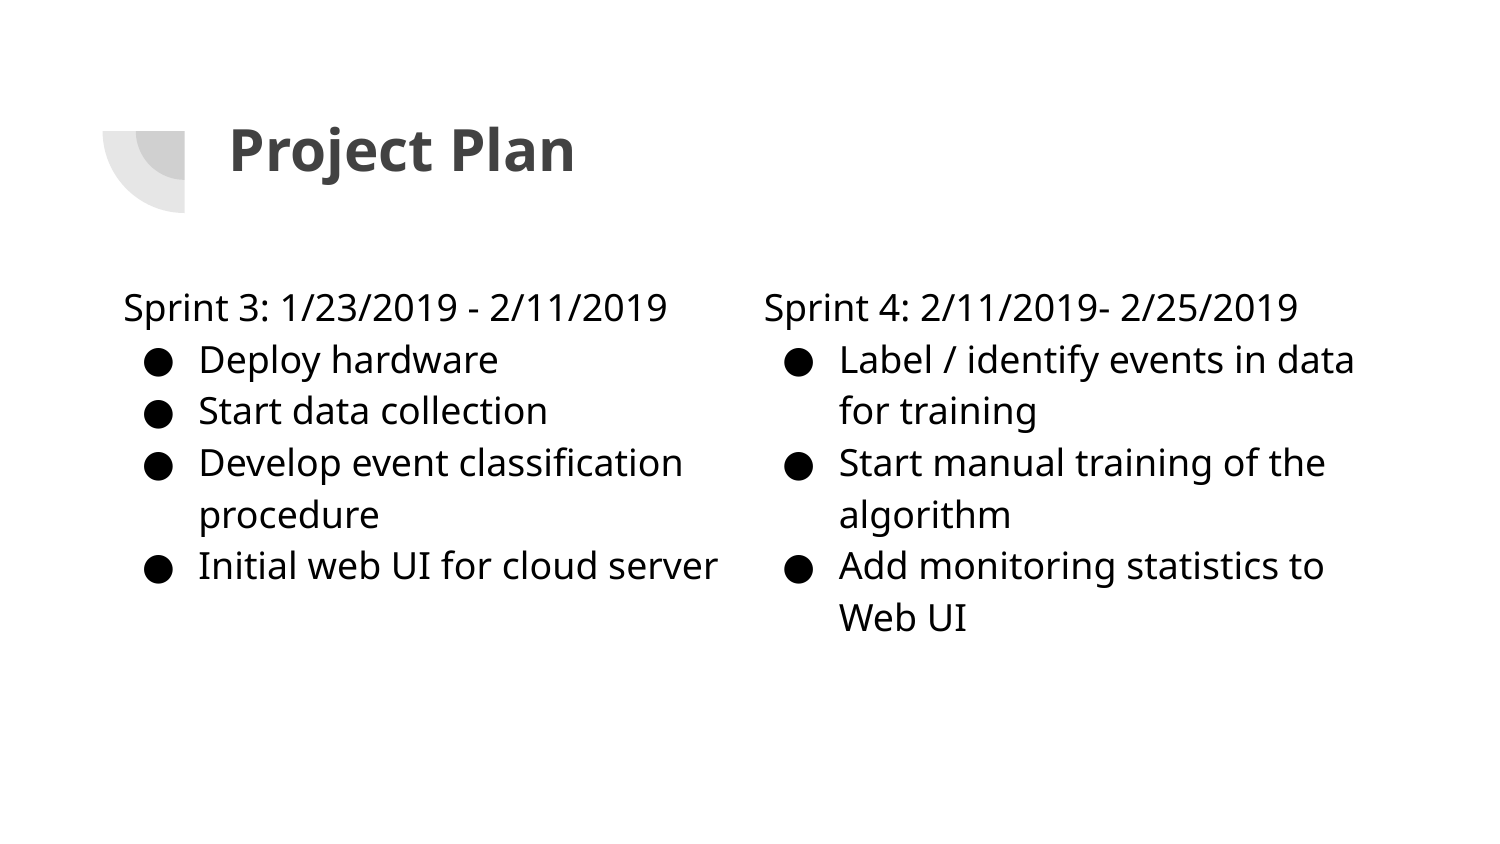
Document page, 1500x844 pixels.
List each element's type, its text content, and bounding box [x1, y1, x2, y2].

list Sprint 3: 1/23/2019 - 2/11/2019 Deploy hardware Start data collection Develop event classification procedure Initial web UI for cloud server [108, 262, 748, 680]
list Sprint 4: 2/11/2019- 2/25/2019 Label / identify events in data for training Start manual training of the algorithm Add monitoring statistics to Web UI [748, 262, 1402, 680]
title Project Plan [213, 98, 1368, 262]
